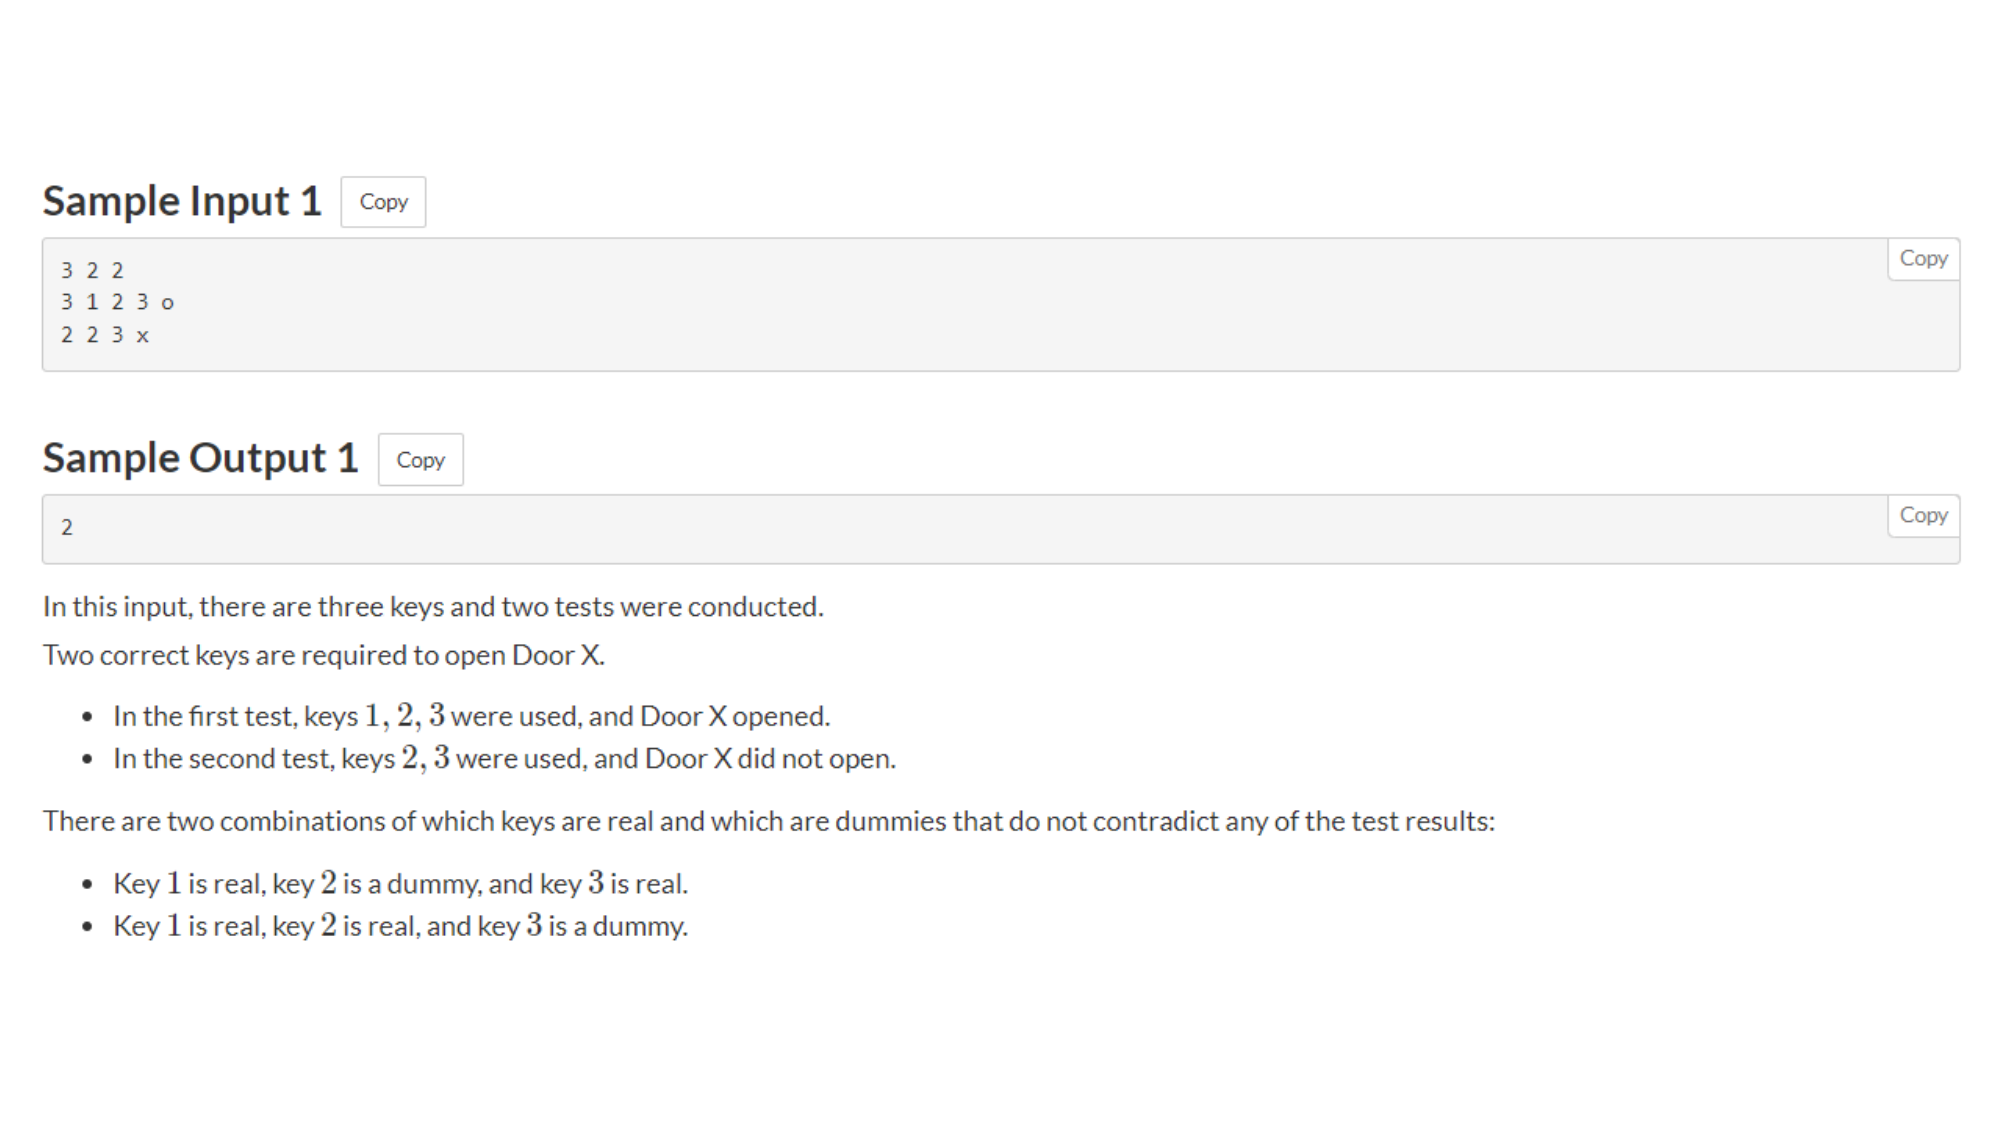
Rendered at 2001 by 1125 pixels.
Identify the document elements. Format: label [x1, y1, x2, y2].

picture [17, 153, 1983, 972]
